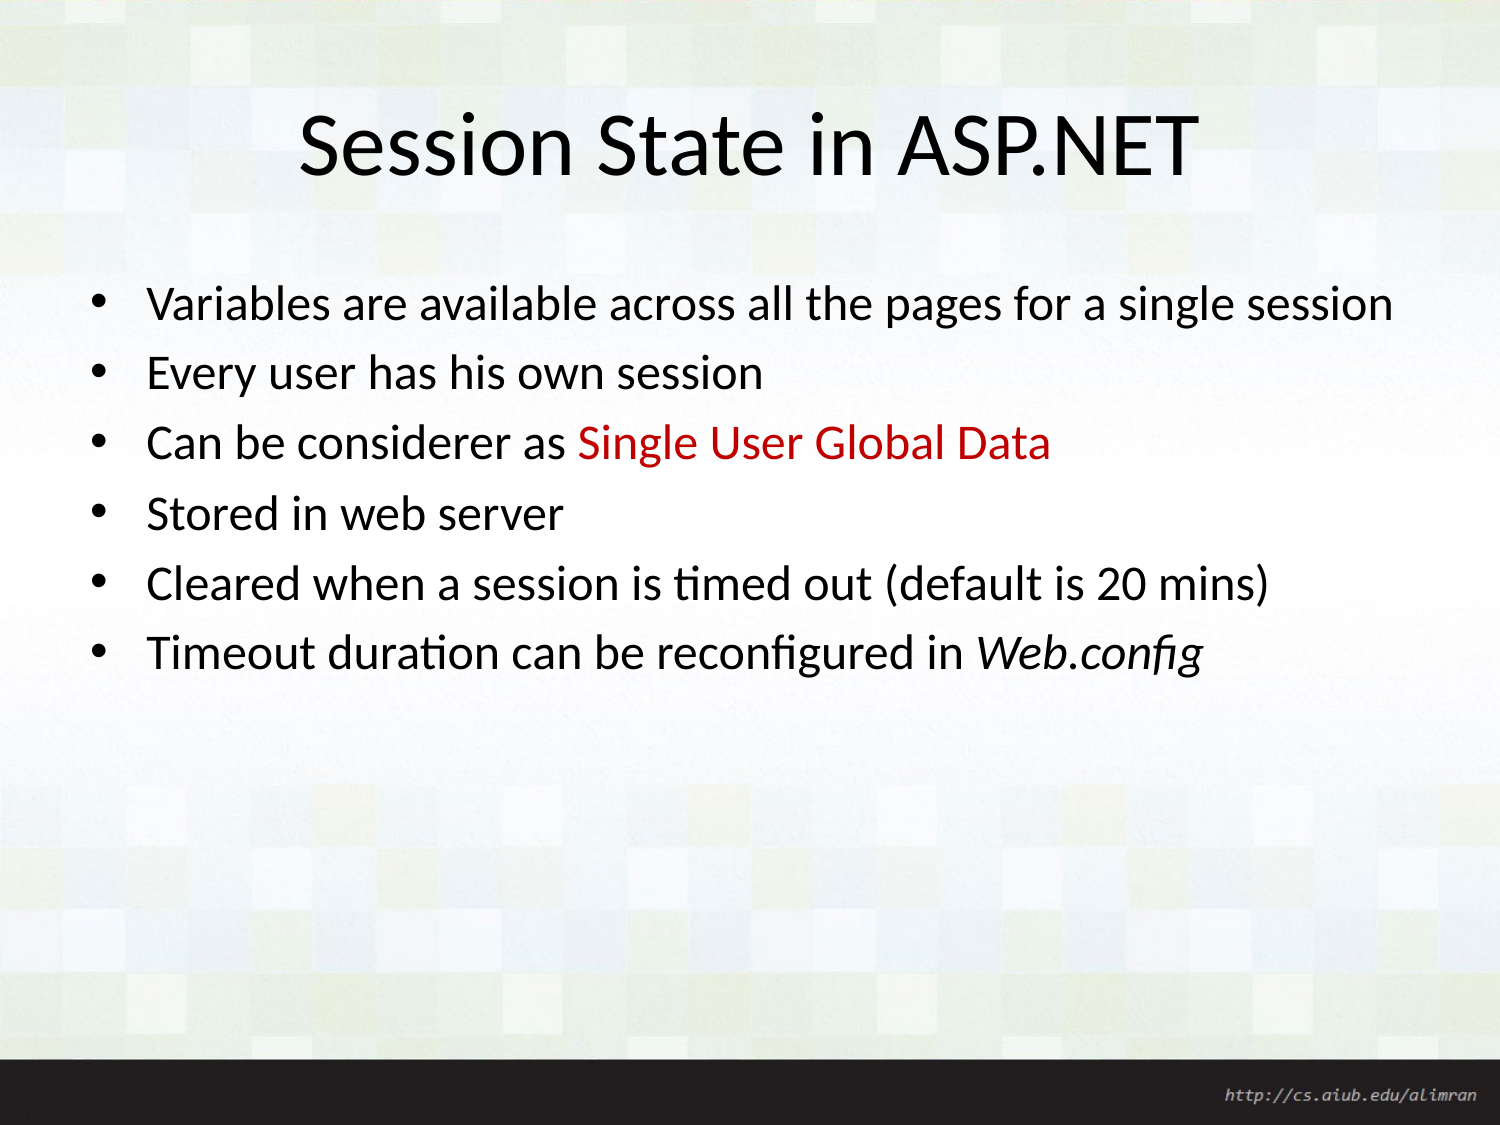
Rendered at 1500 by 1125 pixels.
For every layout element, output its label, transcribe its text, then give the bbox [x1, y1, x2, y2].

picture [0, 0, 1500, 1125]
list Variables are available across all the pages for a single session Every user has his own session Can be considerer as Single User Global Data Stored in web server Cleared when a session is timed out (default is 20 mins) Timeout duration can be reconfigured in Web.config [75, 262, 1425, 1005]
title Session State in ASP.NET [75, 45, 1425, 233]
